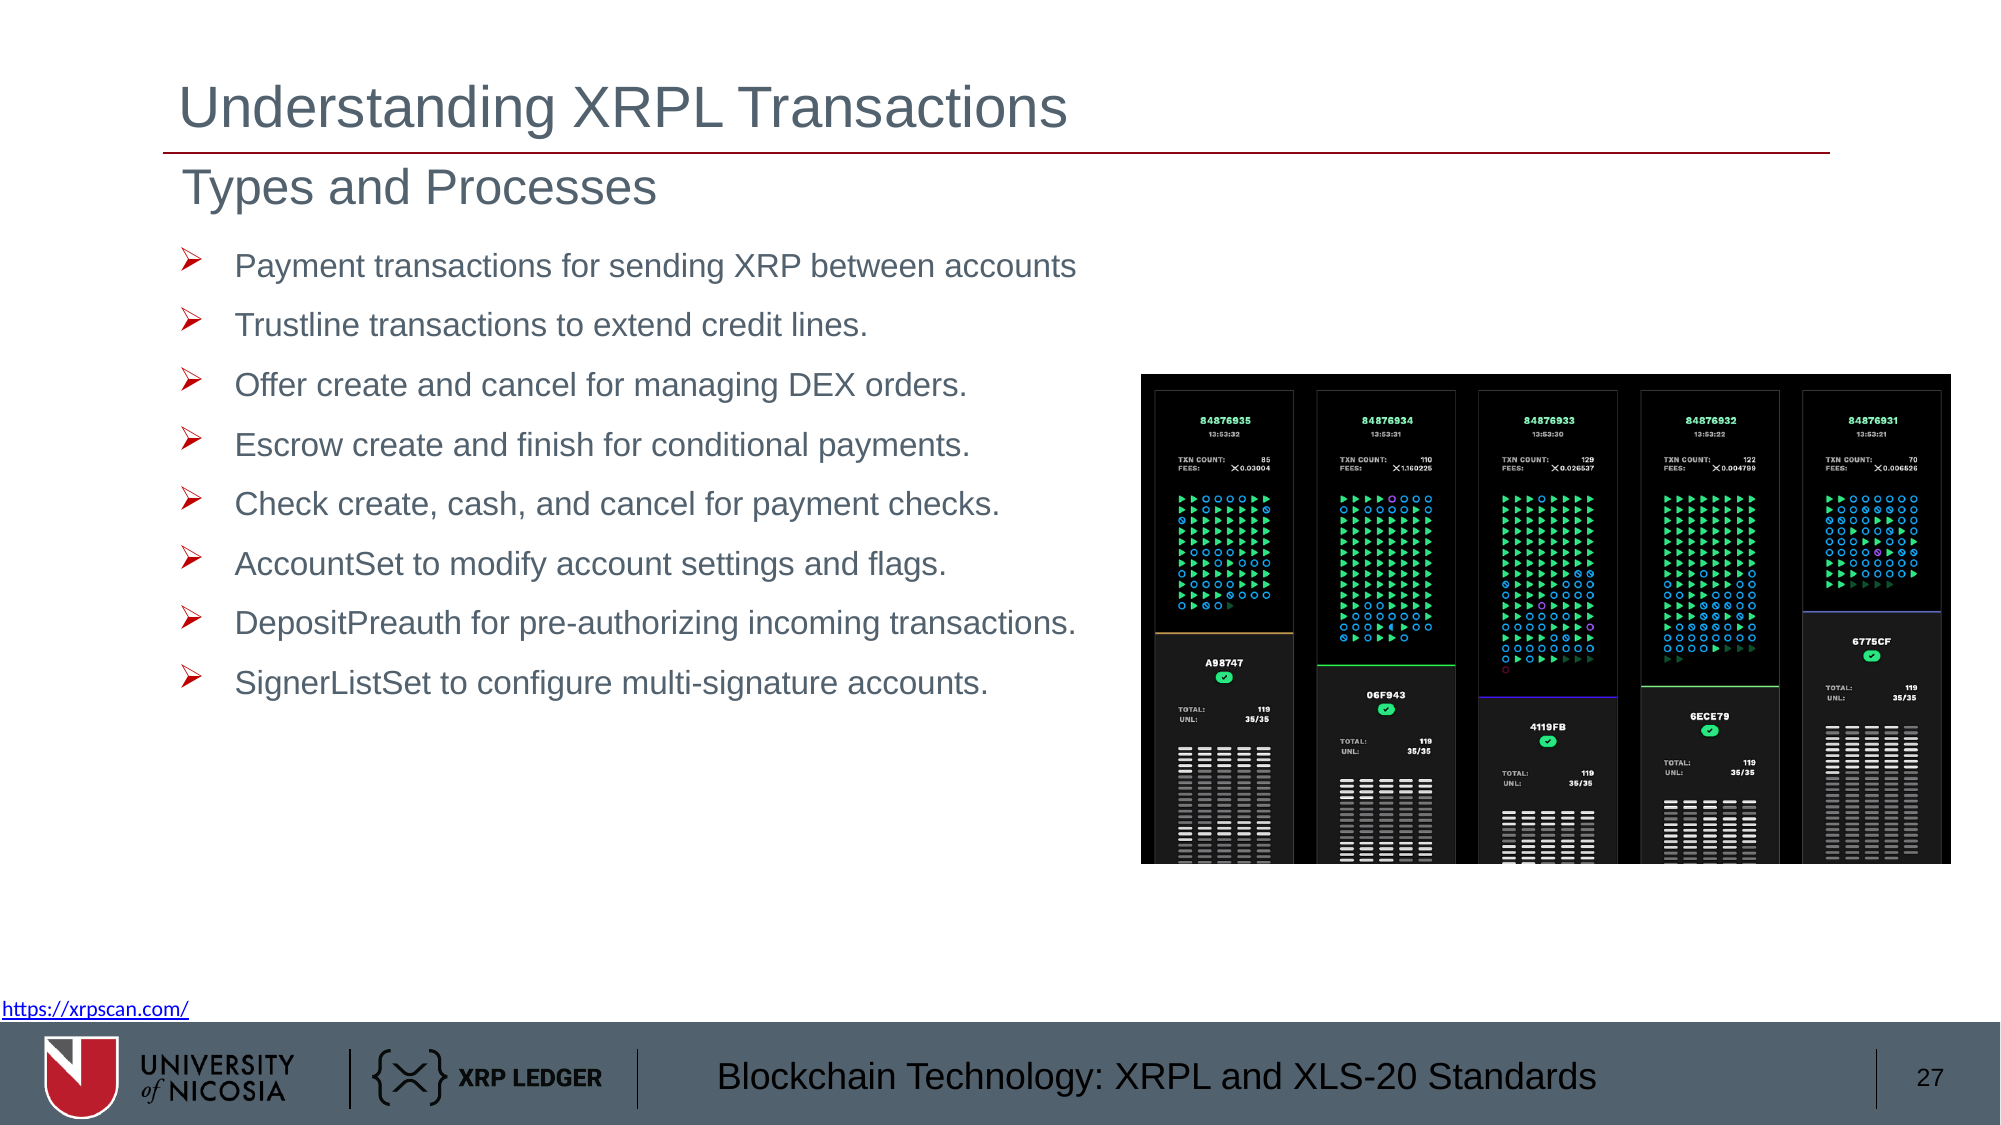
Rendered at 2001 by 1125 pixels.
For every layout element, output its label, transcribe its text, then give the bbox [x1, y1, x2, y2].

picture [371, 1048, 603, 1107]
picture [31, 1029, 307, 1125]
text_box Types and Processes [179, 153, 1063, 216]
slide_number 27 [1910, 1061, 1951, 1125]
text_box Payment transactions for sending XRP between accounts Trustline transactions to extend credit lines. Offer create and cancel for managing DEX orders. Escrow create and finish for conditional payments. Check create, cash, and cancel for payment checks. AccountSet to modify account settings and flags. DepositPreauth for pre-authorizing incoming transactions. SignerListSet to configure multi-signature accounts. [176, 252, 1775, 701]
picture [1140, 374, 1952, 865]
title Understanding XRPL Transactions [176, 67, 1400, 252]
text_box https://xrpscan.com/ [0, 987, 350, 1029]
